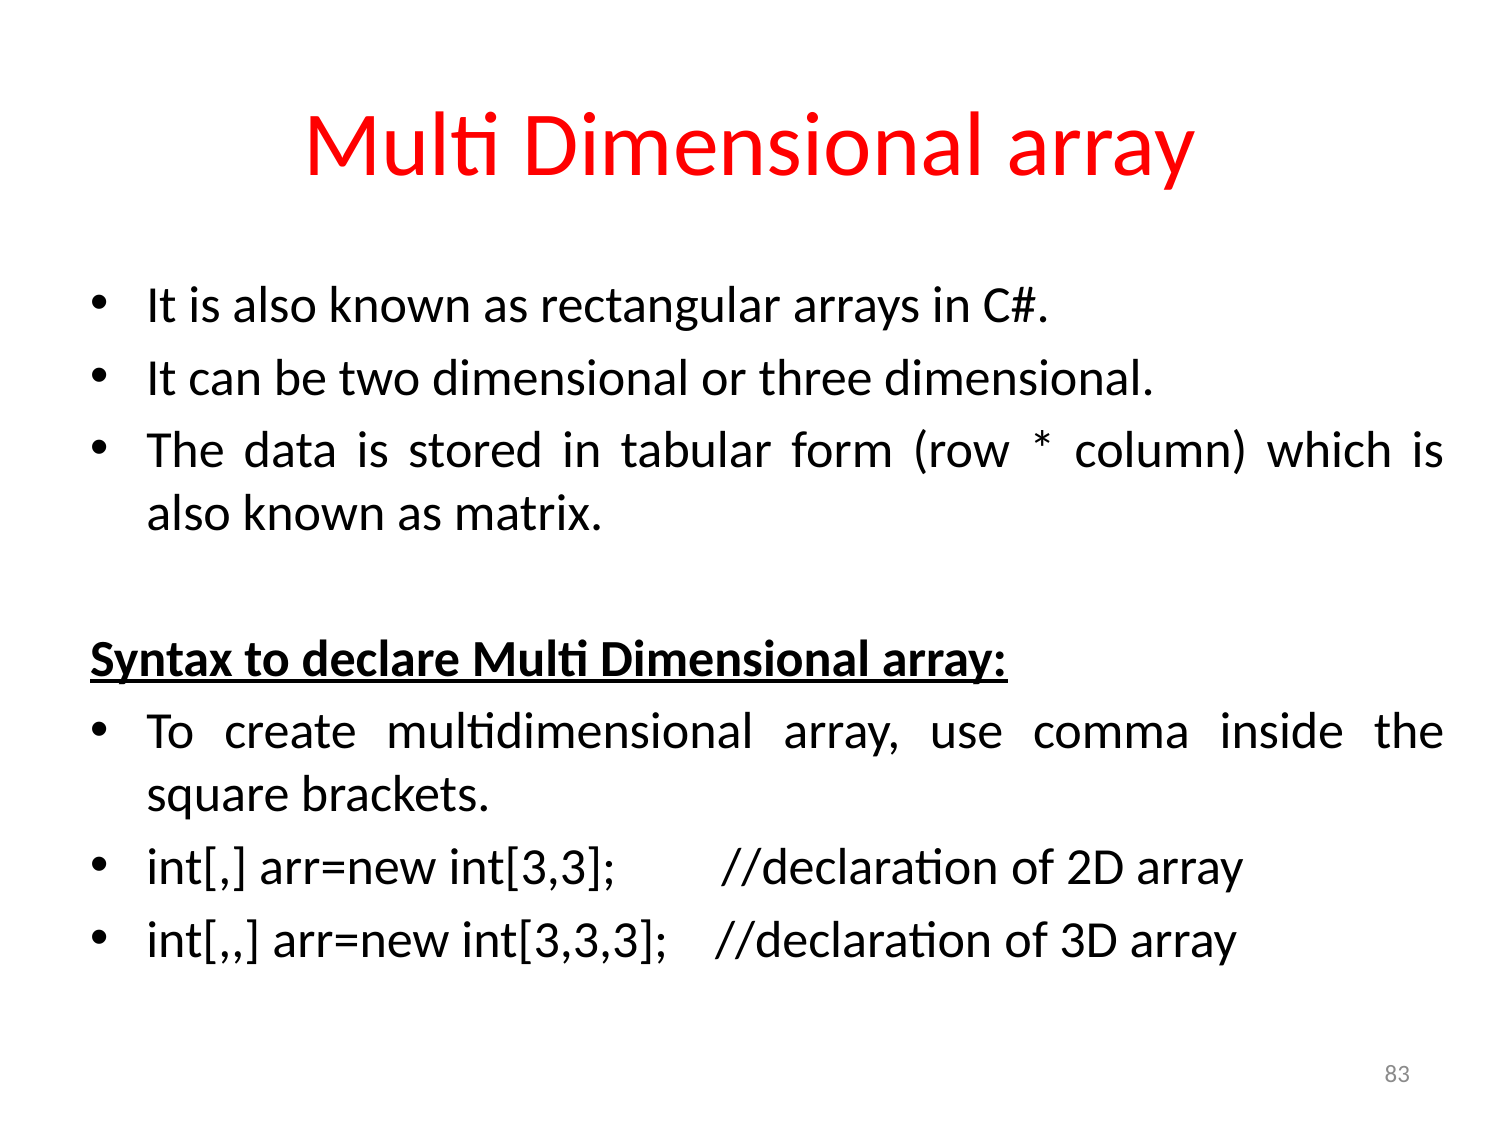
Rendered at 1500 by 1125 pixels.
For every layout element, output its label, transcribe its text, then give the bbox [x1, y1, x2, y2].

title Multi Dimensional array [75, 45, 1425, 233]
list It is also known as rectangular arrays in C#. It can be two dimensional or three dimensional. The data is stored in tabular form (row * column) which is also known as matrix. Syntax to declare Multi Dimensional array: To create multidimensional array, use comma inside the square brackets. int[,] arr=new int[3,3]; //declaration of 2D array int[,,] arr=new int[3,3,3]; //declaration of 3D array [75, 262, 1460, 1125]
slide_number 83 [1074, 1042, 1425, 1103]
